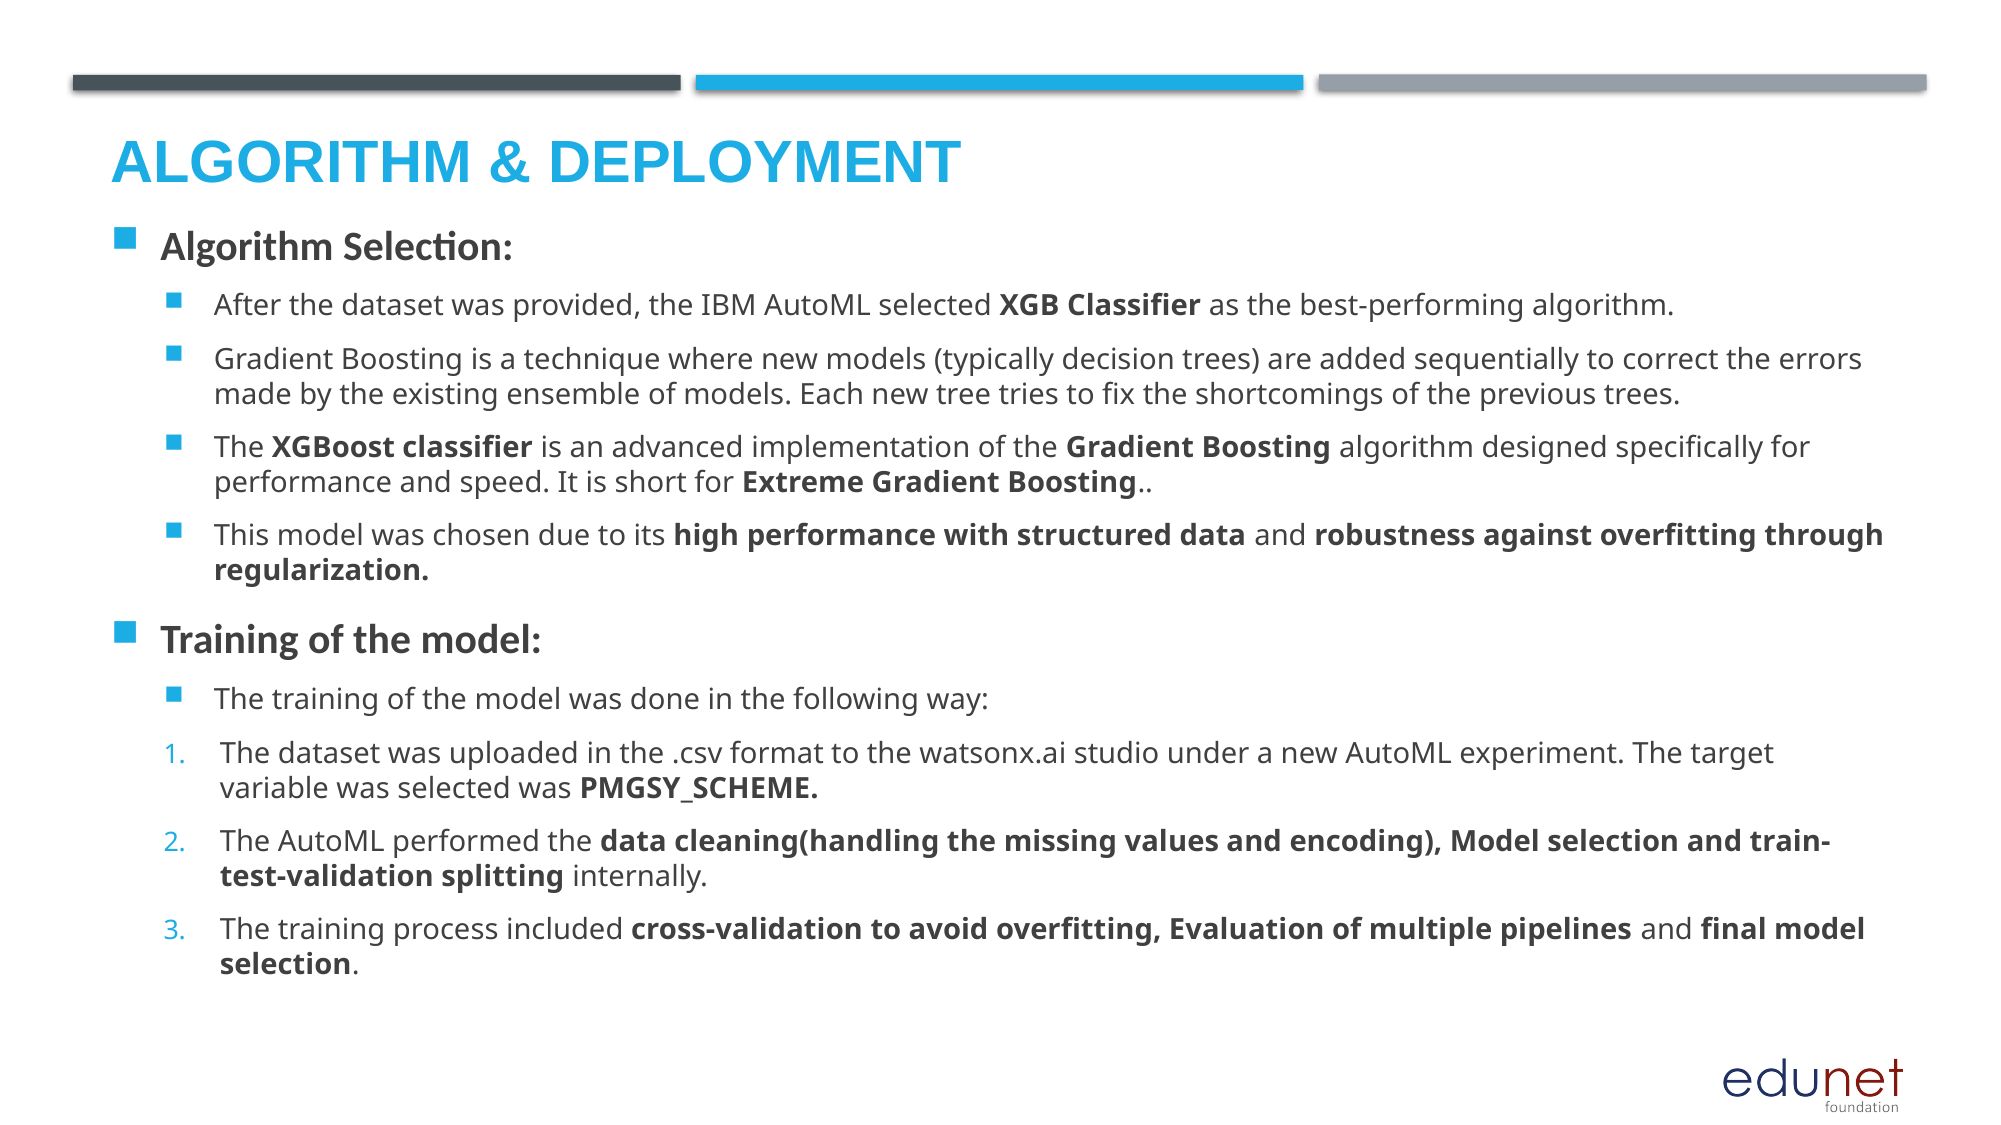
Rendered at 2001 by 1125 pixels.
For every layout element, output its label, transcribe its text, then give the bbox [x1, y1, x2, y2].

title Algorithm & Deployment [95, 115, 1905, 203]
picture [1719, 1056, 1905, 1116]
list Algorithm Selection: After the dataset was provided, the IBM AutoML selected XGB Classifier as the best-performing algorithm. Gradient Boosting is a technique where new models (typically decision trees) are added sequentially to correct the errors made by the existing ensemble of models. Each new tree tries to fix the shortcomings of the previous trees. The XGBoost classifier is an advanced implementation of the Gradient Boosting algorithm designed specifically for performance and speed. It is short for Extreme Gradient Boosting.. This model was chosen due to its high performance with structured data and robustness against overfitting through regularization. Training of the model: The training of the model was done in the following way: The dataset was uploaded in the .csv format to the watsonx.ai studio under a new AutoML experiment. The target variable was selected was PMGSY_SCHEME. The AutoML performed the data cleaning(handling the missing values and encoding), Model selection and train-test-validation splitting internally. The training process included cross-validation to avoid overfitting, Evaluation of multiple pipelines and final model selection. [95, 213, 1905, 981]
